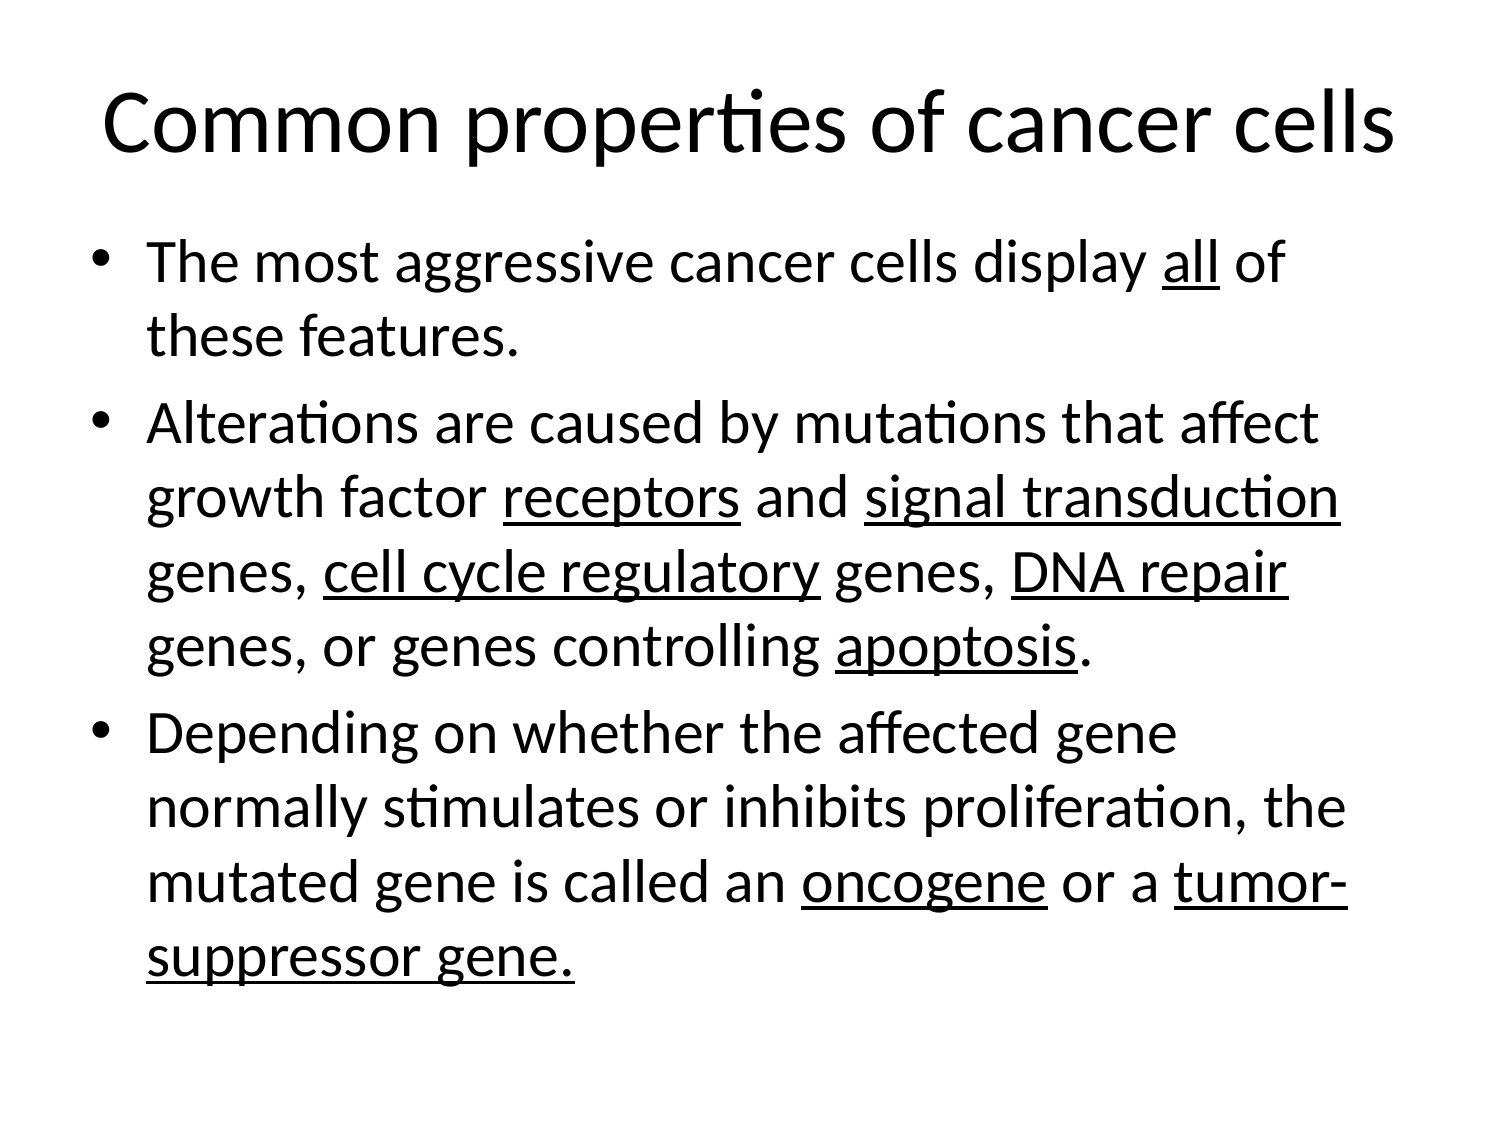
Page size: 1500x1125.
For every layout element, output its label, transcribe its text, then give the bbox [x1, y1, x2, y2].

title Common properties of cancer cells [75, 45, 1425, 188]
list The most aggressive cancer cells display all of these features. Alterations are caused by mutations that affect growth factor receptors and signal transduction genes, cell cycle regulatory genes, DNA repair genes, or genes controlling apoptosis. Depending on whether the affected gene normally stimulates or inhibits proliferation, the mutated gene is called an oncogene or a tumor-suppressor gene. [75, 212, 1425, 1005]
